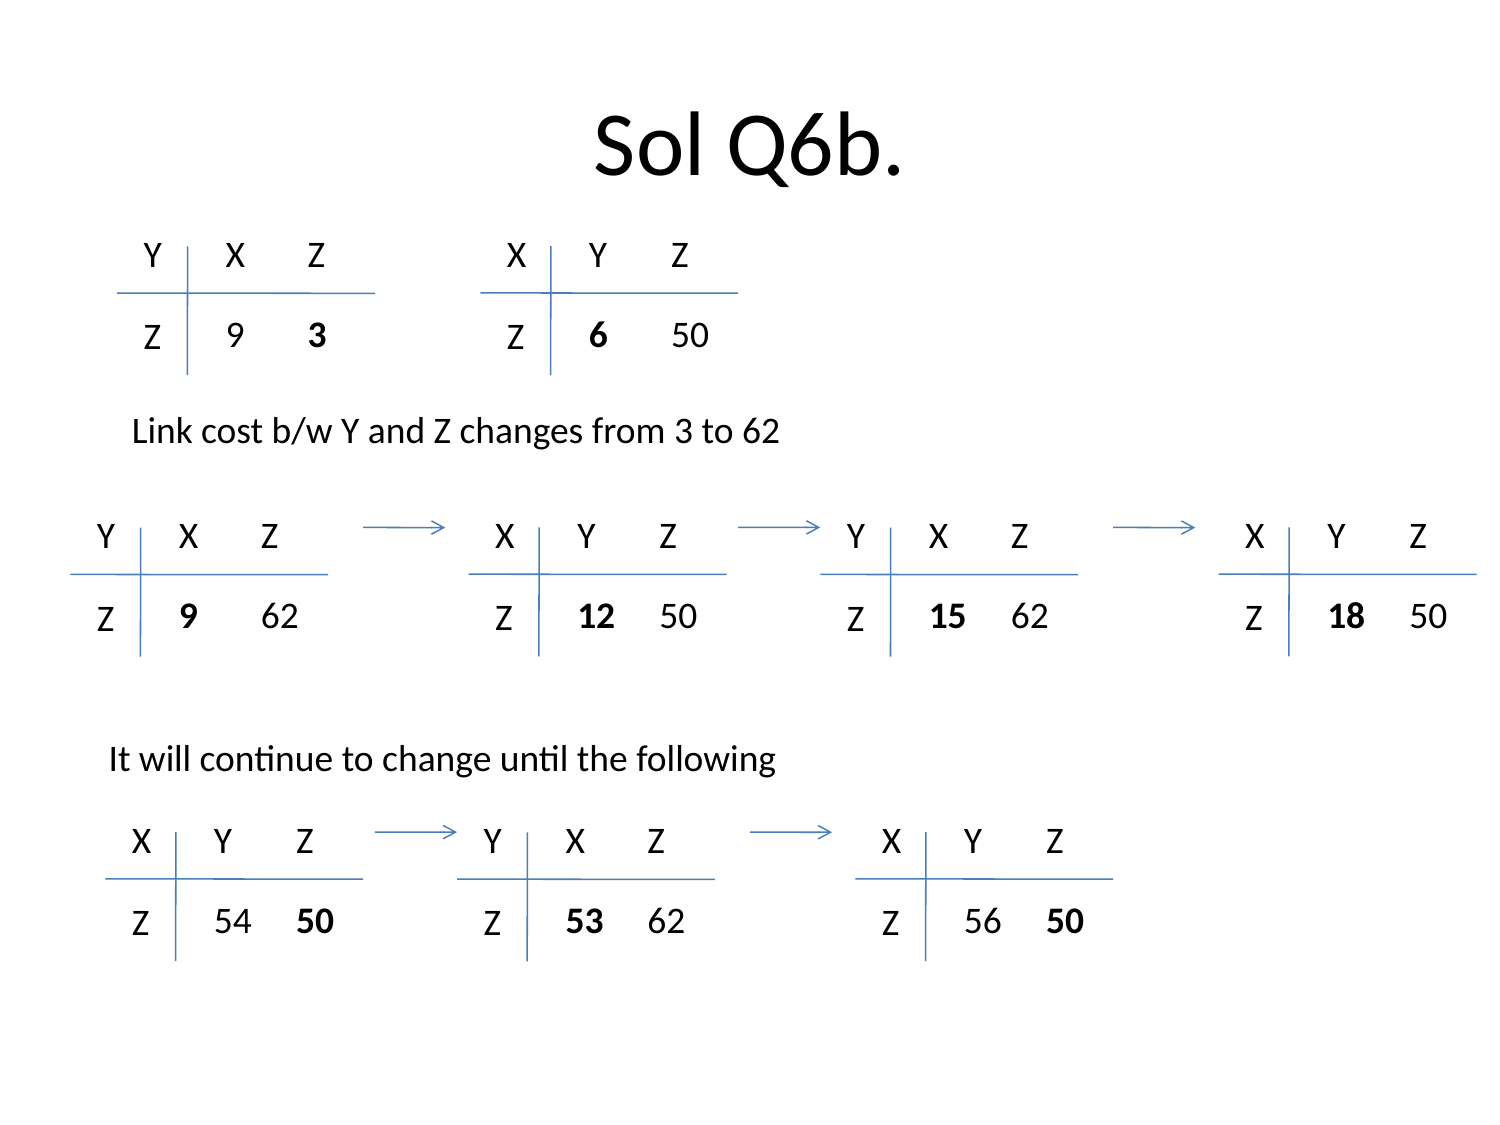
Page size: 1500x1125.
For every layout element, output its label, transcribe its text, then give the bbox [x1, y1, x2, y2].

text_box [468, 503, 727, 657]
text_box It will continue to change until the following [93, 726, 809, 787]
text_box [70, 503, 329, 657]
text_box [1218, 503, 1477, 657]
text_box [456, 808, 716, 962]
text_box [116, 222, 376, 376]
text_box Link cost b/w Y and Z changes from 3 to 62 [117, 398, 832, 459]
title Sol Q6b. [75, 45, 1425, 233]
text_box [820, 503, 1079, 657]
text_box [855, 808, 1114, 962]
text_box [105, 808, 364, 962]
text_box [480, 222, 739, 376]
